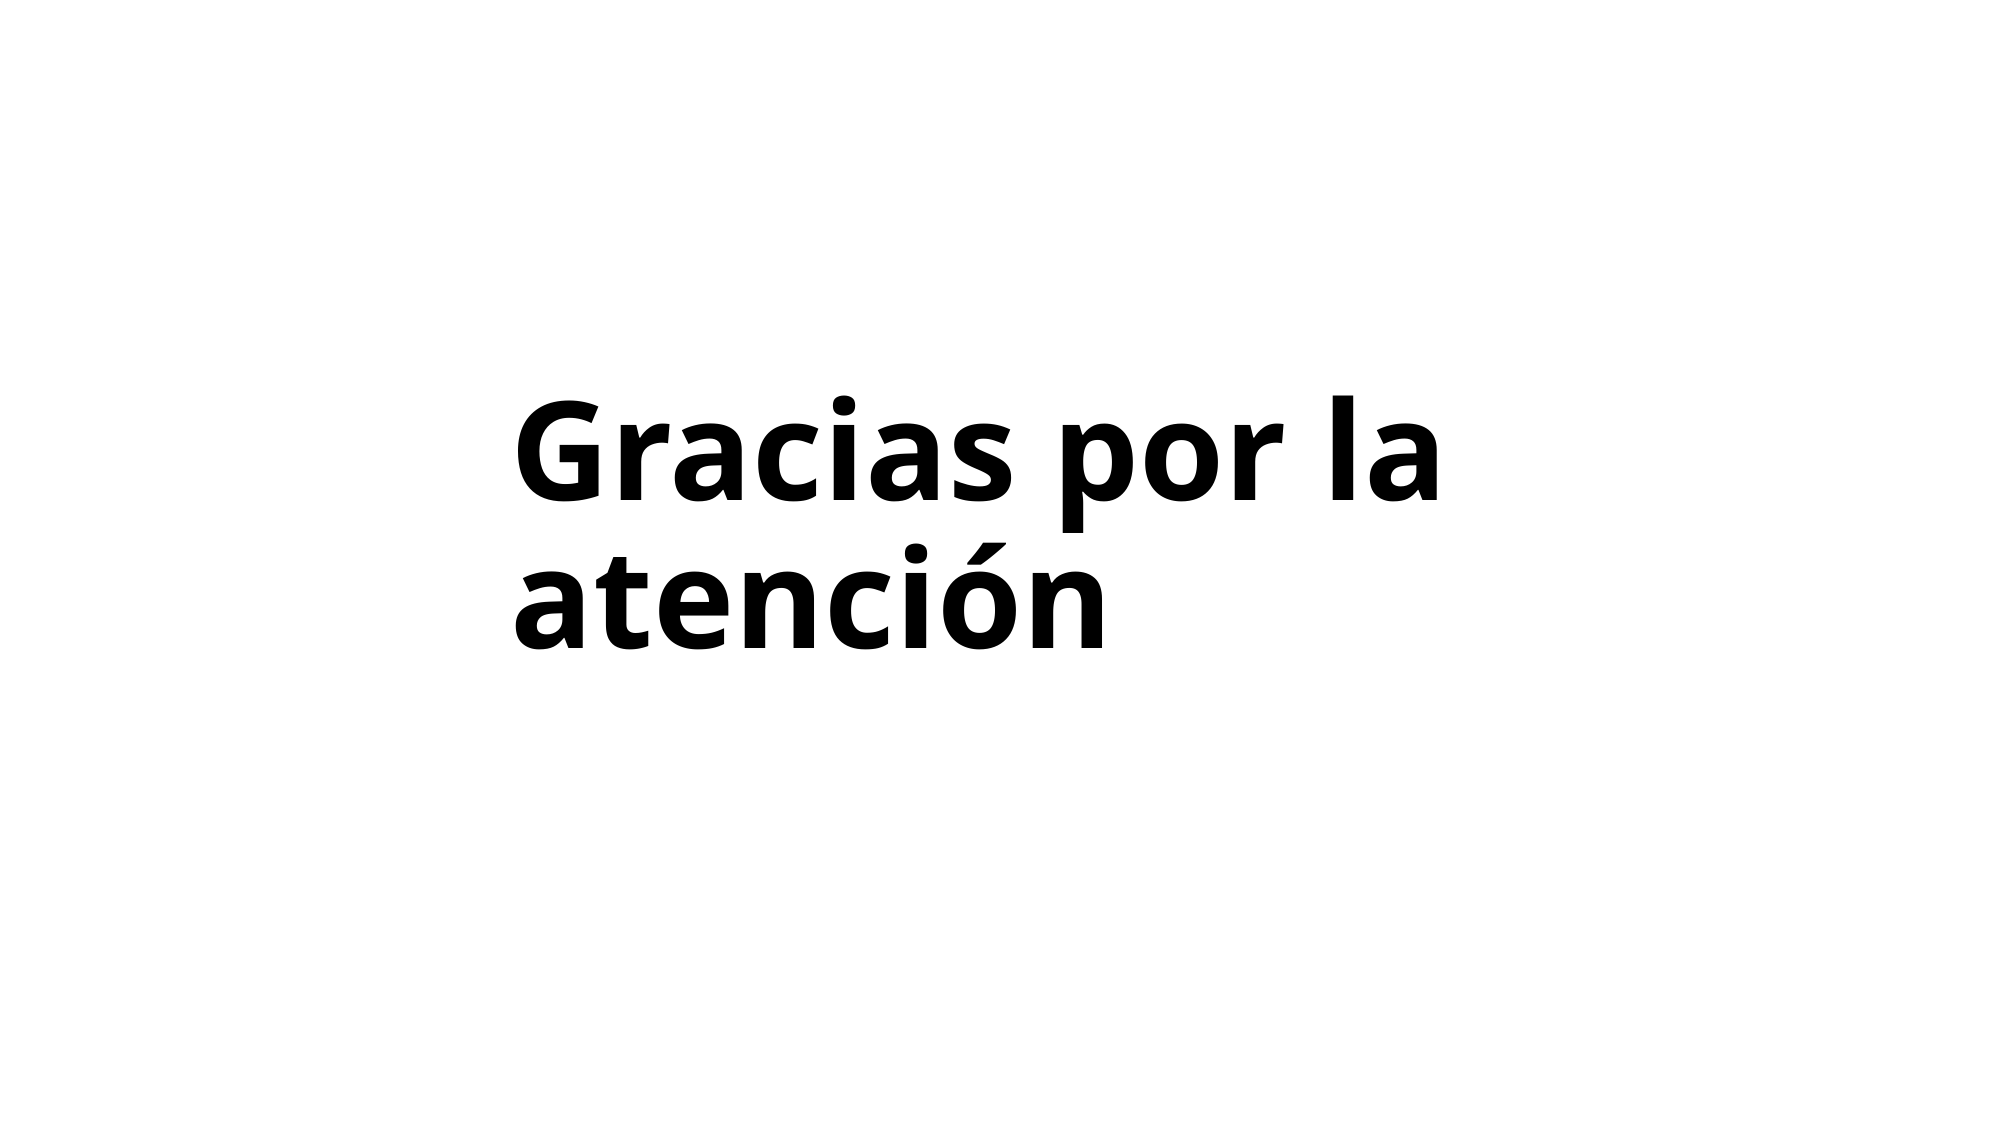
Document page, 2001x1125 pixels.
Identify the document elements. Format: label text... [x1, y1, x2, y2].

title Gracias por la atención [495, 453, 1505, 606]
